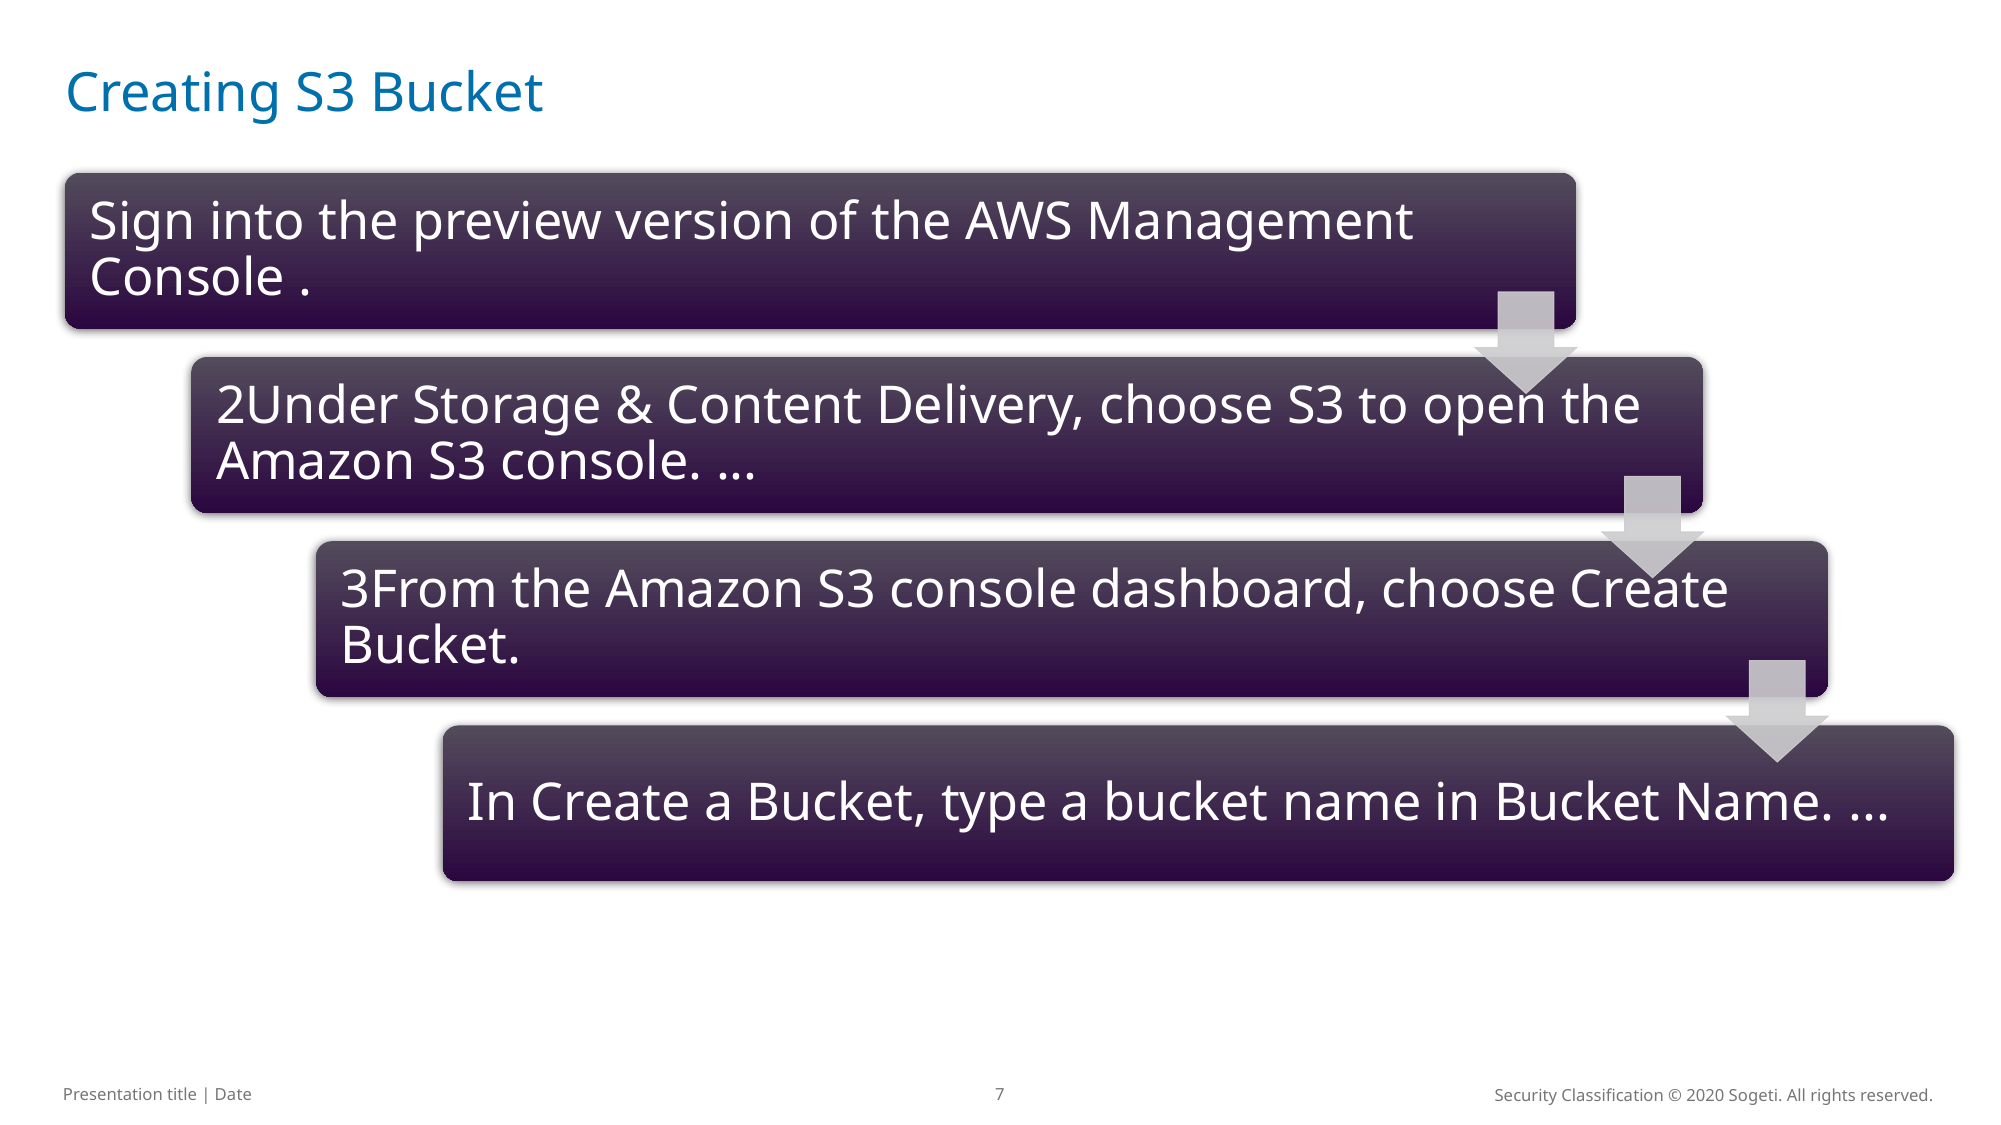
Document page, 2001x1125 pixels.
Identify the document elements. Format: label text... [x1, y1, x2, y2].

title Creating S3 Bucket [64, 64, 1955, 172]
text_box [64, 172, 1955, 882]
